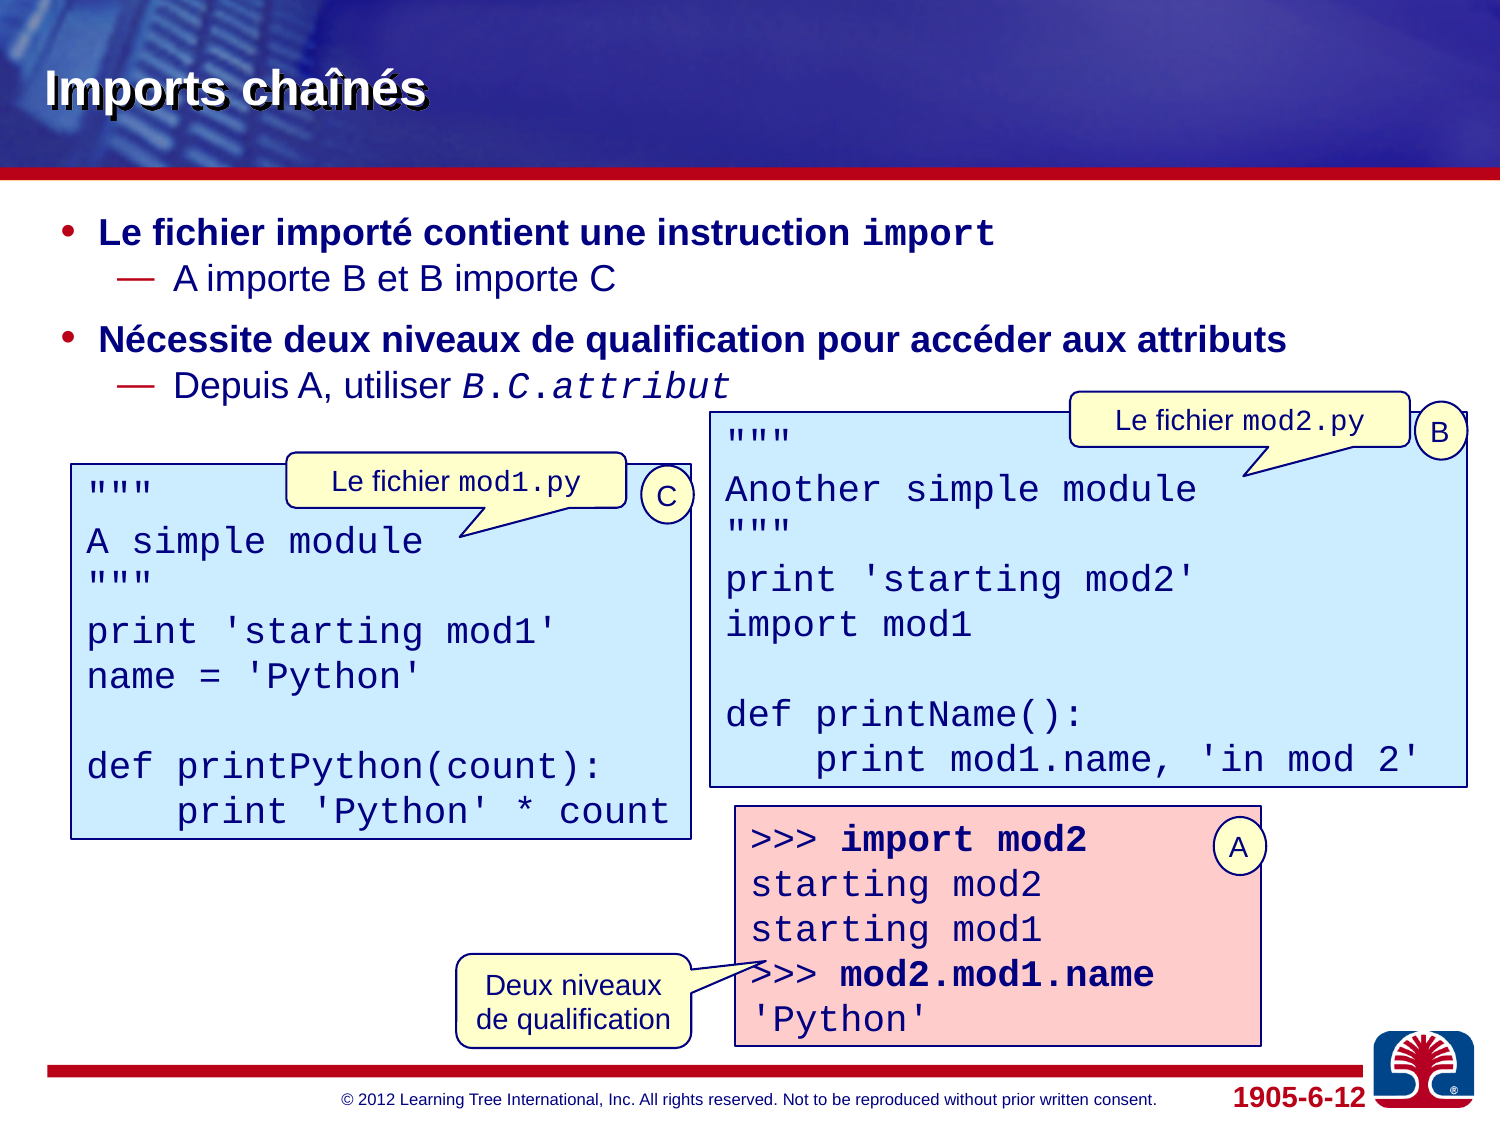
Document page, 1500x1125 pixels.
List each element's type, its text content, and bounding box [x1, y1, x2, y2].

title Imports chaînés [29, 26, 1308, 146]
text_box Le fichier mod2.py [1070, 391, 1411, 477]
picture [0, 0, 1500, 167]
text_box Deux niveaux de qualification [456, 953, 766, 1048]
text_box """ Another simple module """ print 'starting mod2' import mod1 def printName(): print mod1.name, 'in mod 2' [710, 411, 1468, 787]
text_box """ A simple module """ print 'starting mod1' name = 'Python' def printPython(count): print 'Python' * count [71, 463, 692, 839]
text_box Le fichier mod1.py [286, 452, 627, 538]
list Le fichier importé contient une instruction import A importe B et B importe C Nécessite deux niveaux de qualification pour accéder aux attributs Depuis A, utiliser B.C.attribut [45, 203, 1457, 418]
picture [1373, 1031, 1476, 1108]
text_box C [641, 465, 694, 524]
text_box >>> import mod2 starting mod2 starting mod1 >>> mod2.mod1.name 'Python' [735, 806, 1262, 1047]
text_box A [1213, 816, 1267, 876]
text_box B [1415, 401, 1468, 460]
